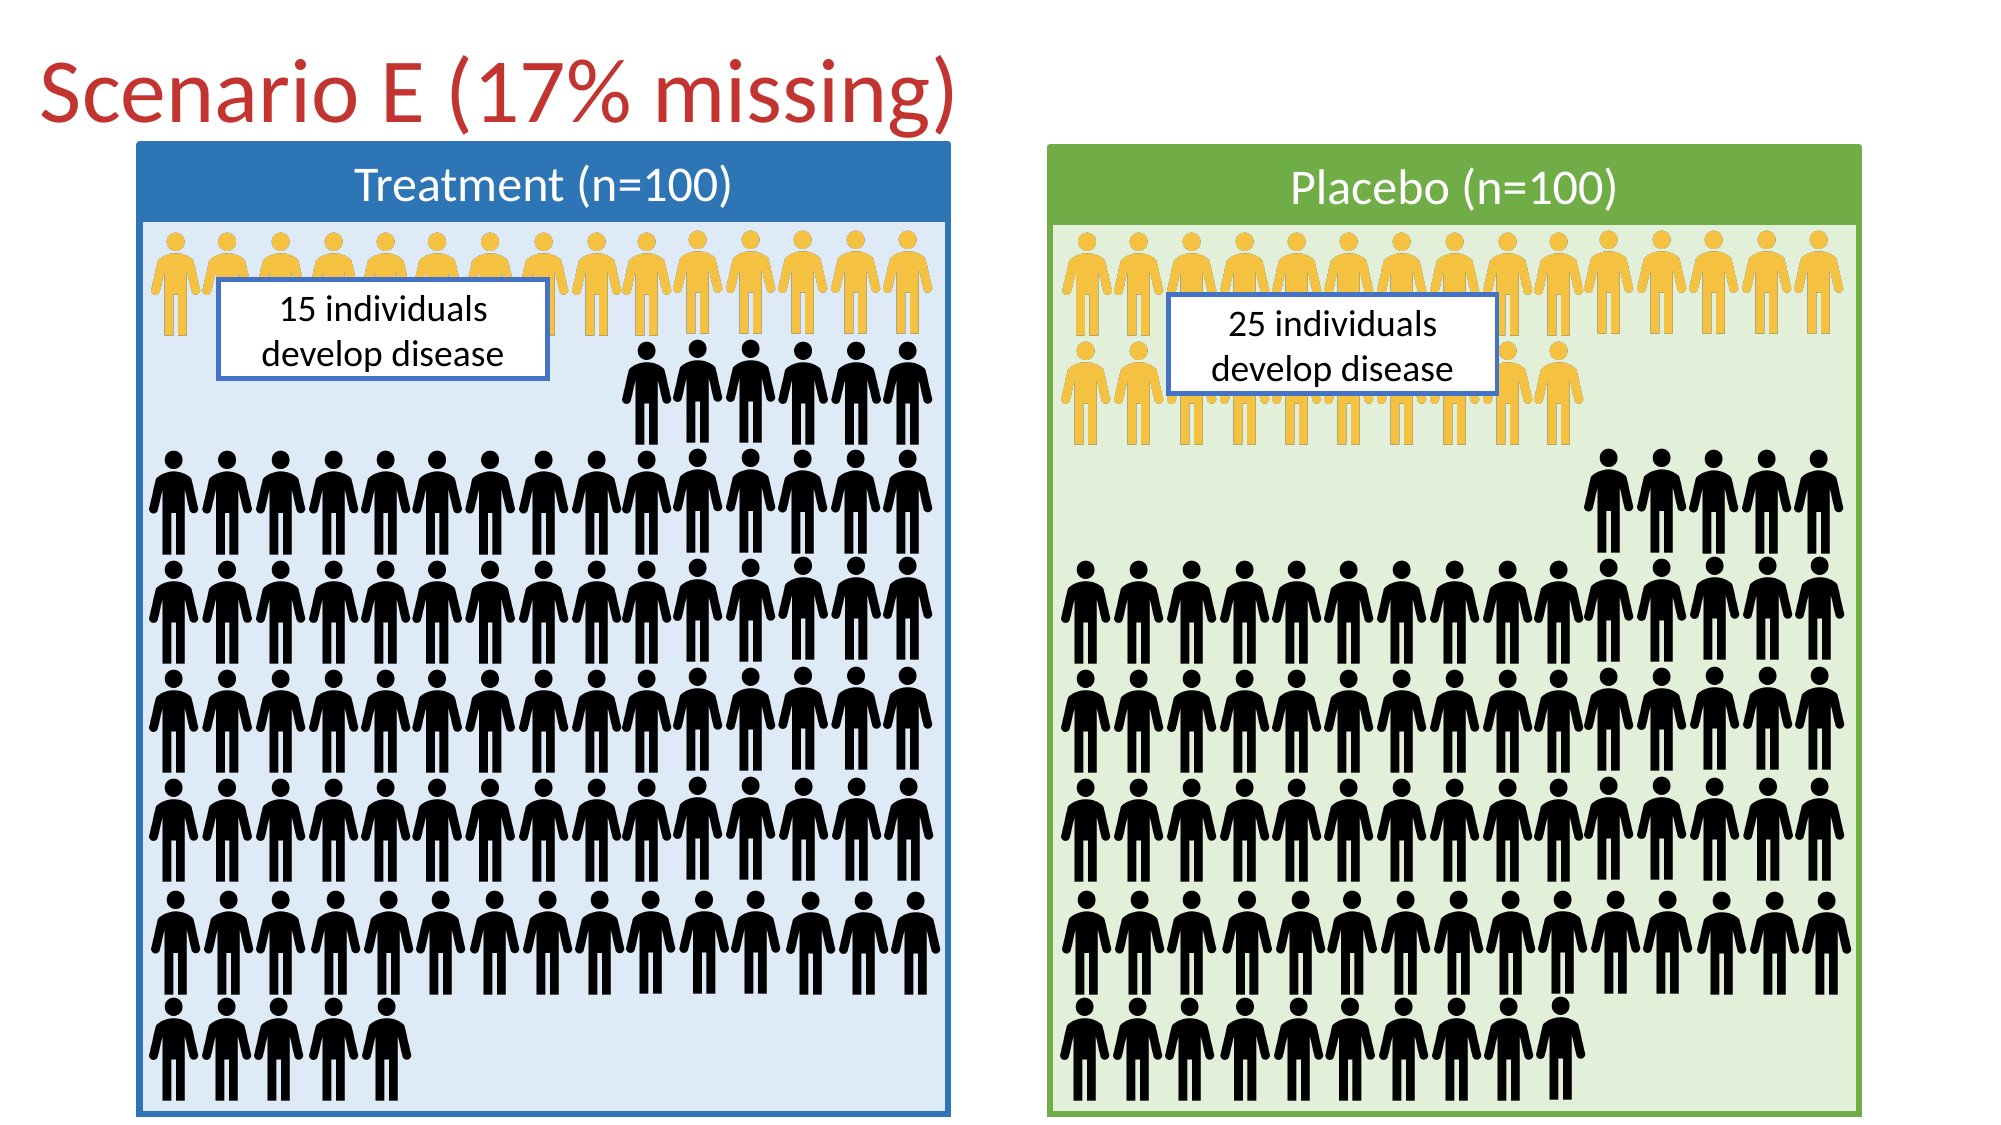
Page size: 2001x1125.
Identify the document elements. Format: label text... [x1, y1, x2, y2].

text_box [119, 144, 969, 1115]
title Scenario E (17% missing) [24, 24, 1975, 163]
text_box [1031, 147, 1880, 1115]
